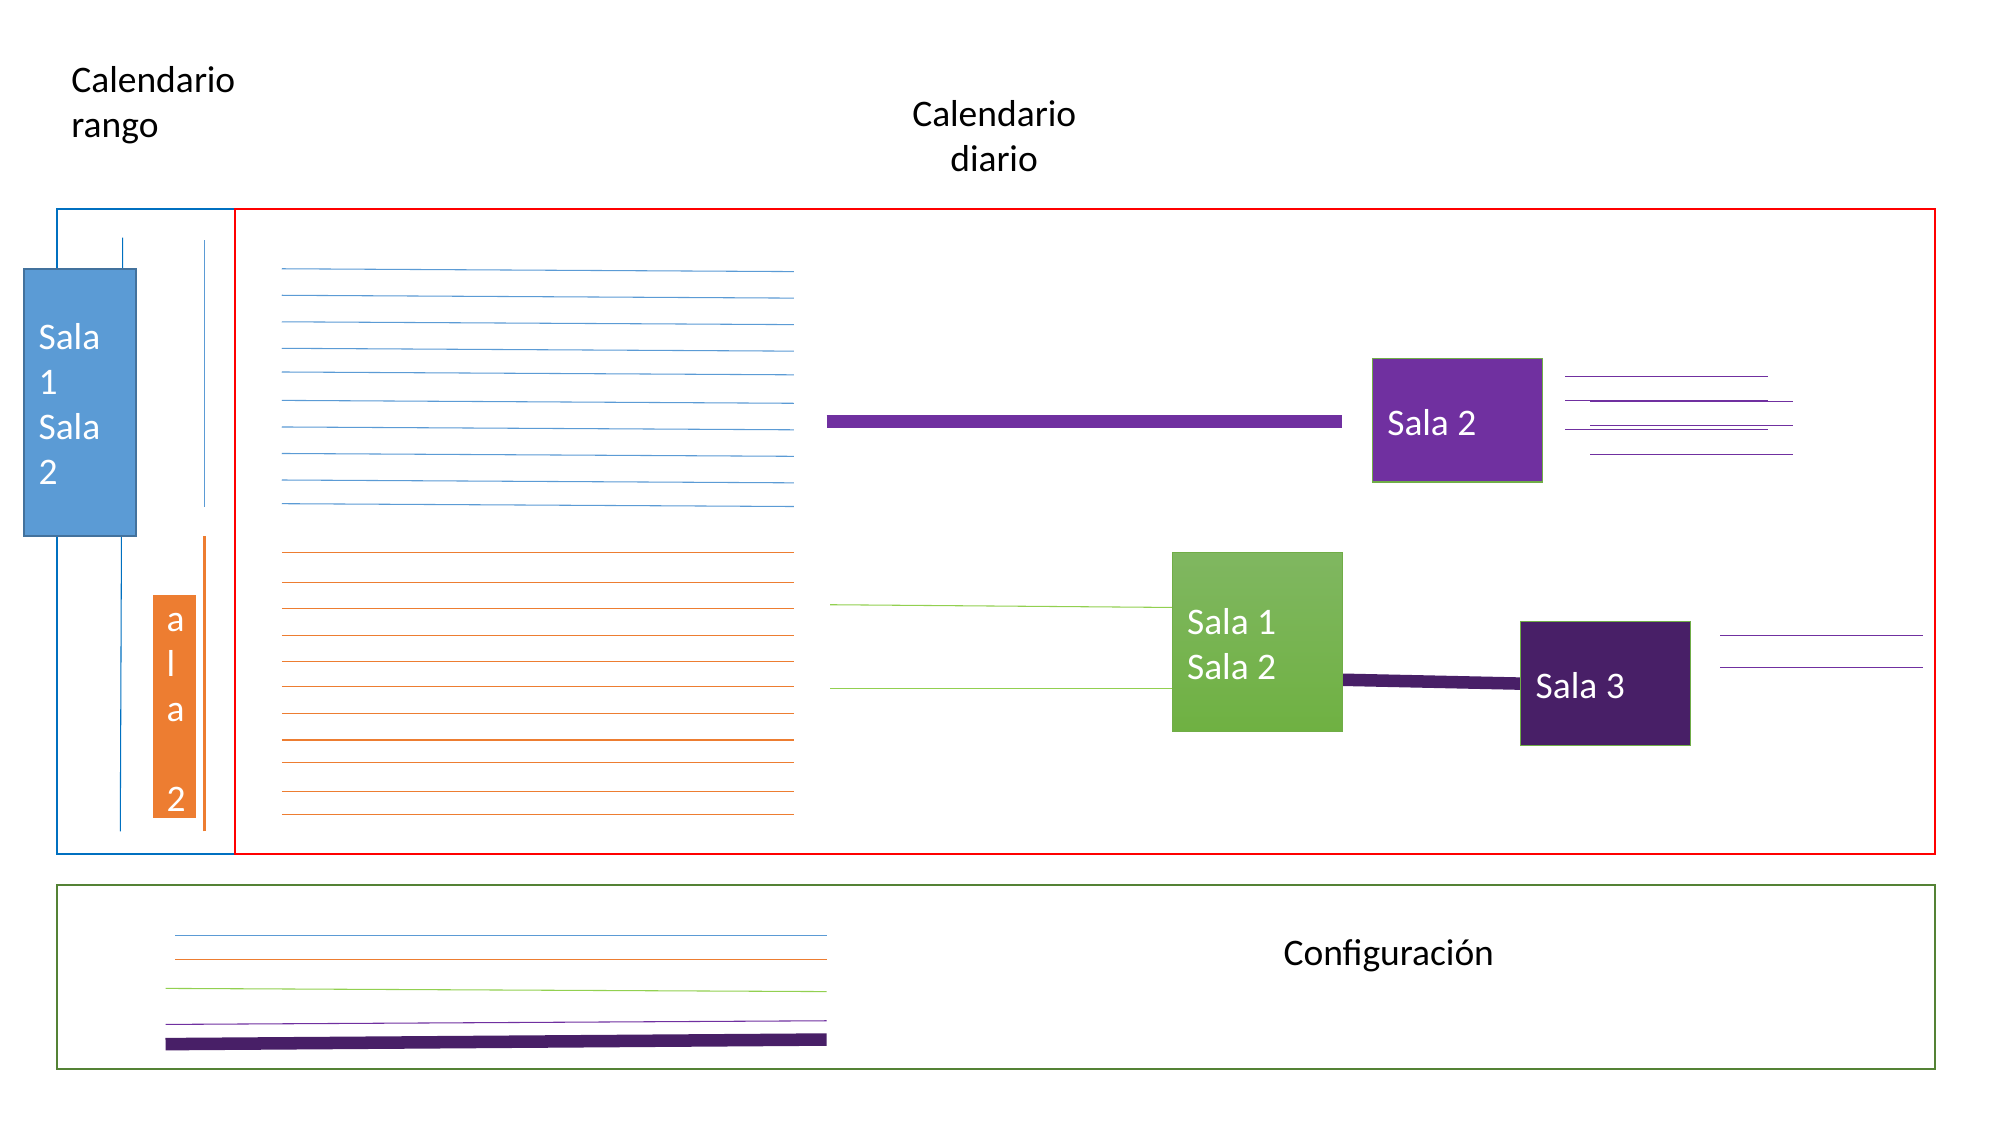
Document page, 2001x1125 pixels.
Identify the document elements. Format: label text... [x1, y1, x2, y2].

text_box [56, 47, 1935, 855]
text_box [165, 1039, 827, 1045]
text_box Sala 1 Sala 2 [23, 268, 56, 537]
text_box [56, 884, 1935, 1069]
